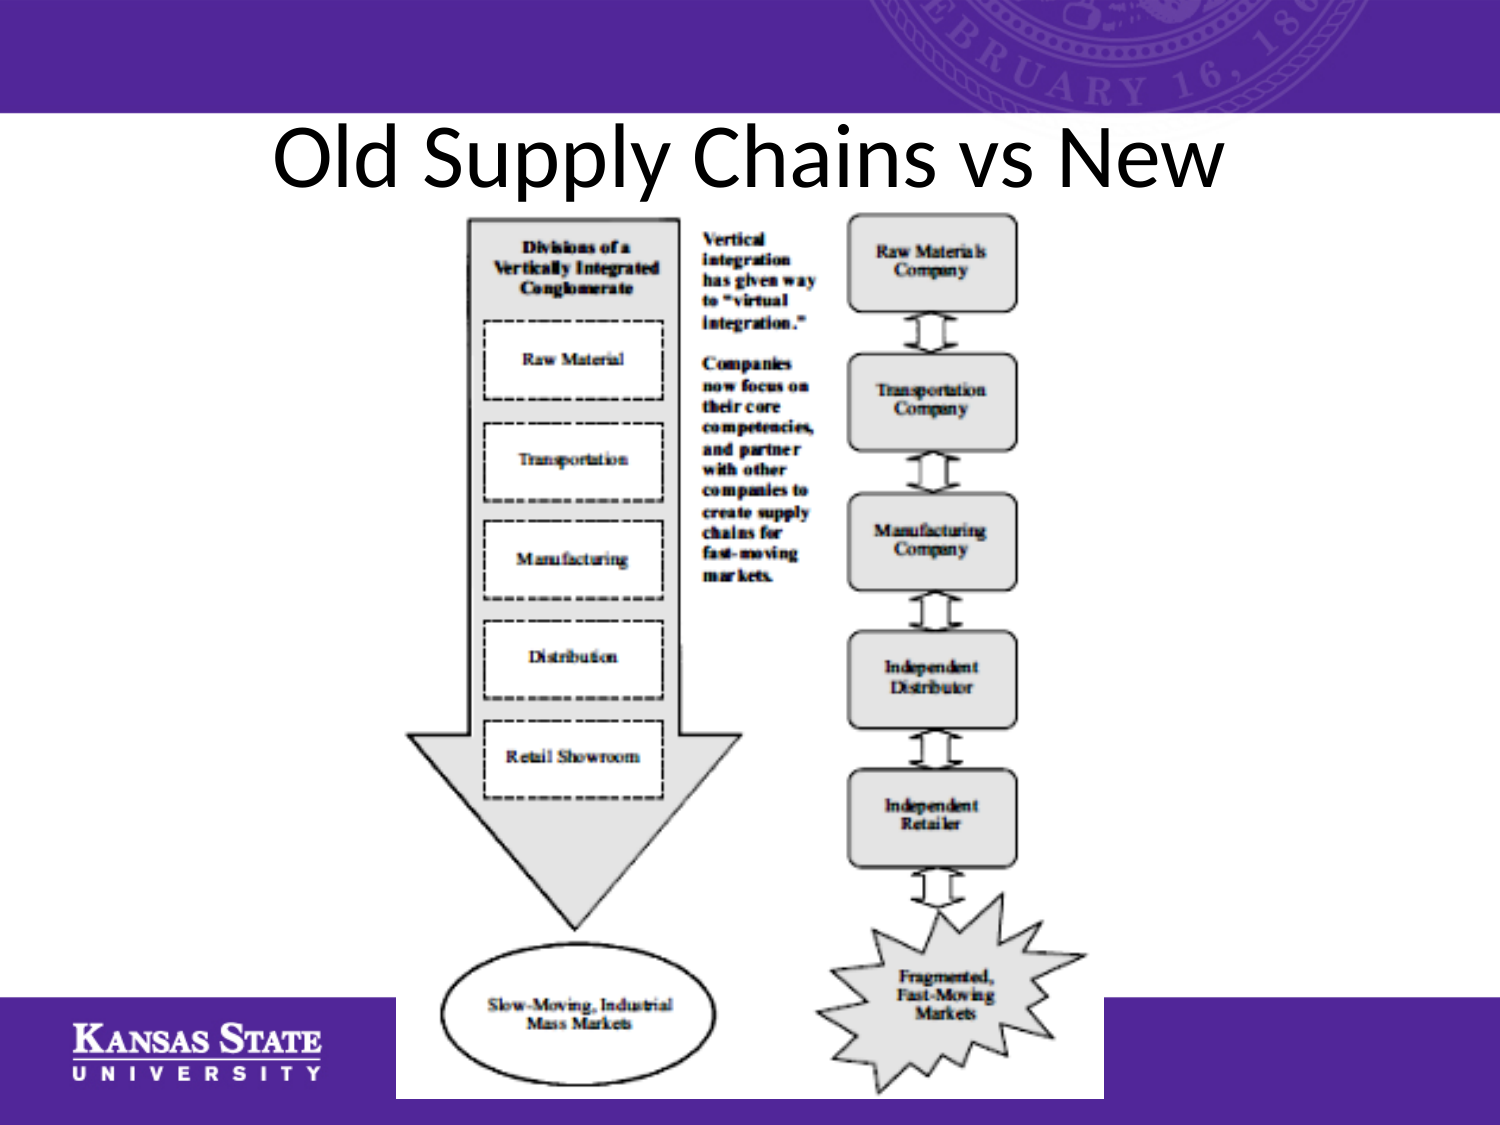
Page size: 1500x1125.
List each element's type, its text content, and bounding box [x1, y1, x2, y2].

title Old Supply Chains vs New [75, 57, 1425, 245]
picture [0, 0, 1500, 1125]
